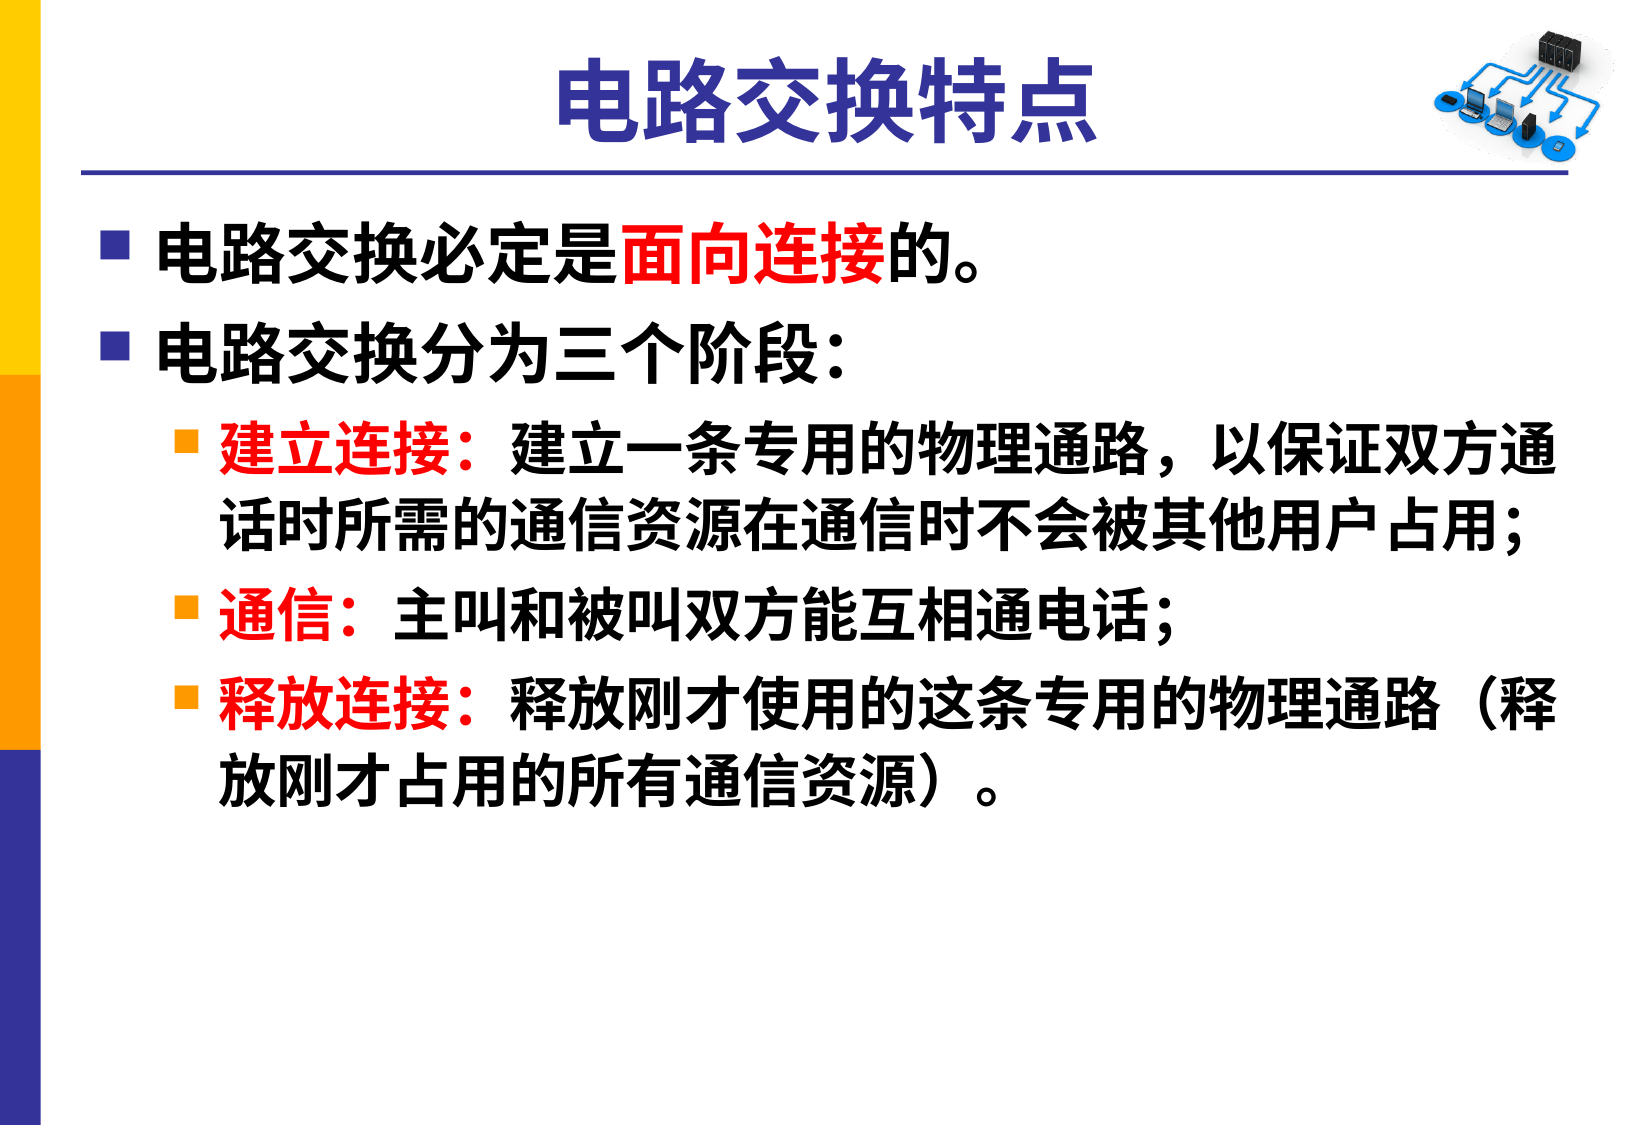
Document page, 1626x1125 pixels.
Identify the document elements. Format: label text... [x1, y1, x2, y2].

list 电路交换必定是面向连接的。 电路交换分为三个阶段： 建立连接：建立一条专用的物理通路，以保证双方通话时所需的通信资源在通信时不会被其他用户占用； 通信：主叫和被叫双方能互相通电话； 释放连接：释放刚才使用的这条专用的物理通路（释放刚才占用的所有通信资源）。 [81, 196, 1625, 1006]
title 电路交换特点 [81, 30, 1569, 161]
picture [1431, 30, 1616, 165]
